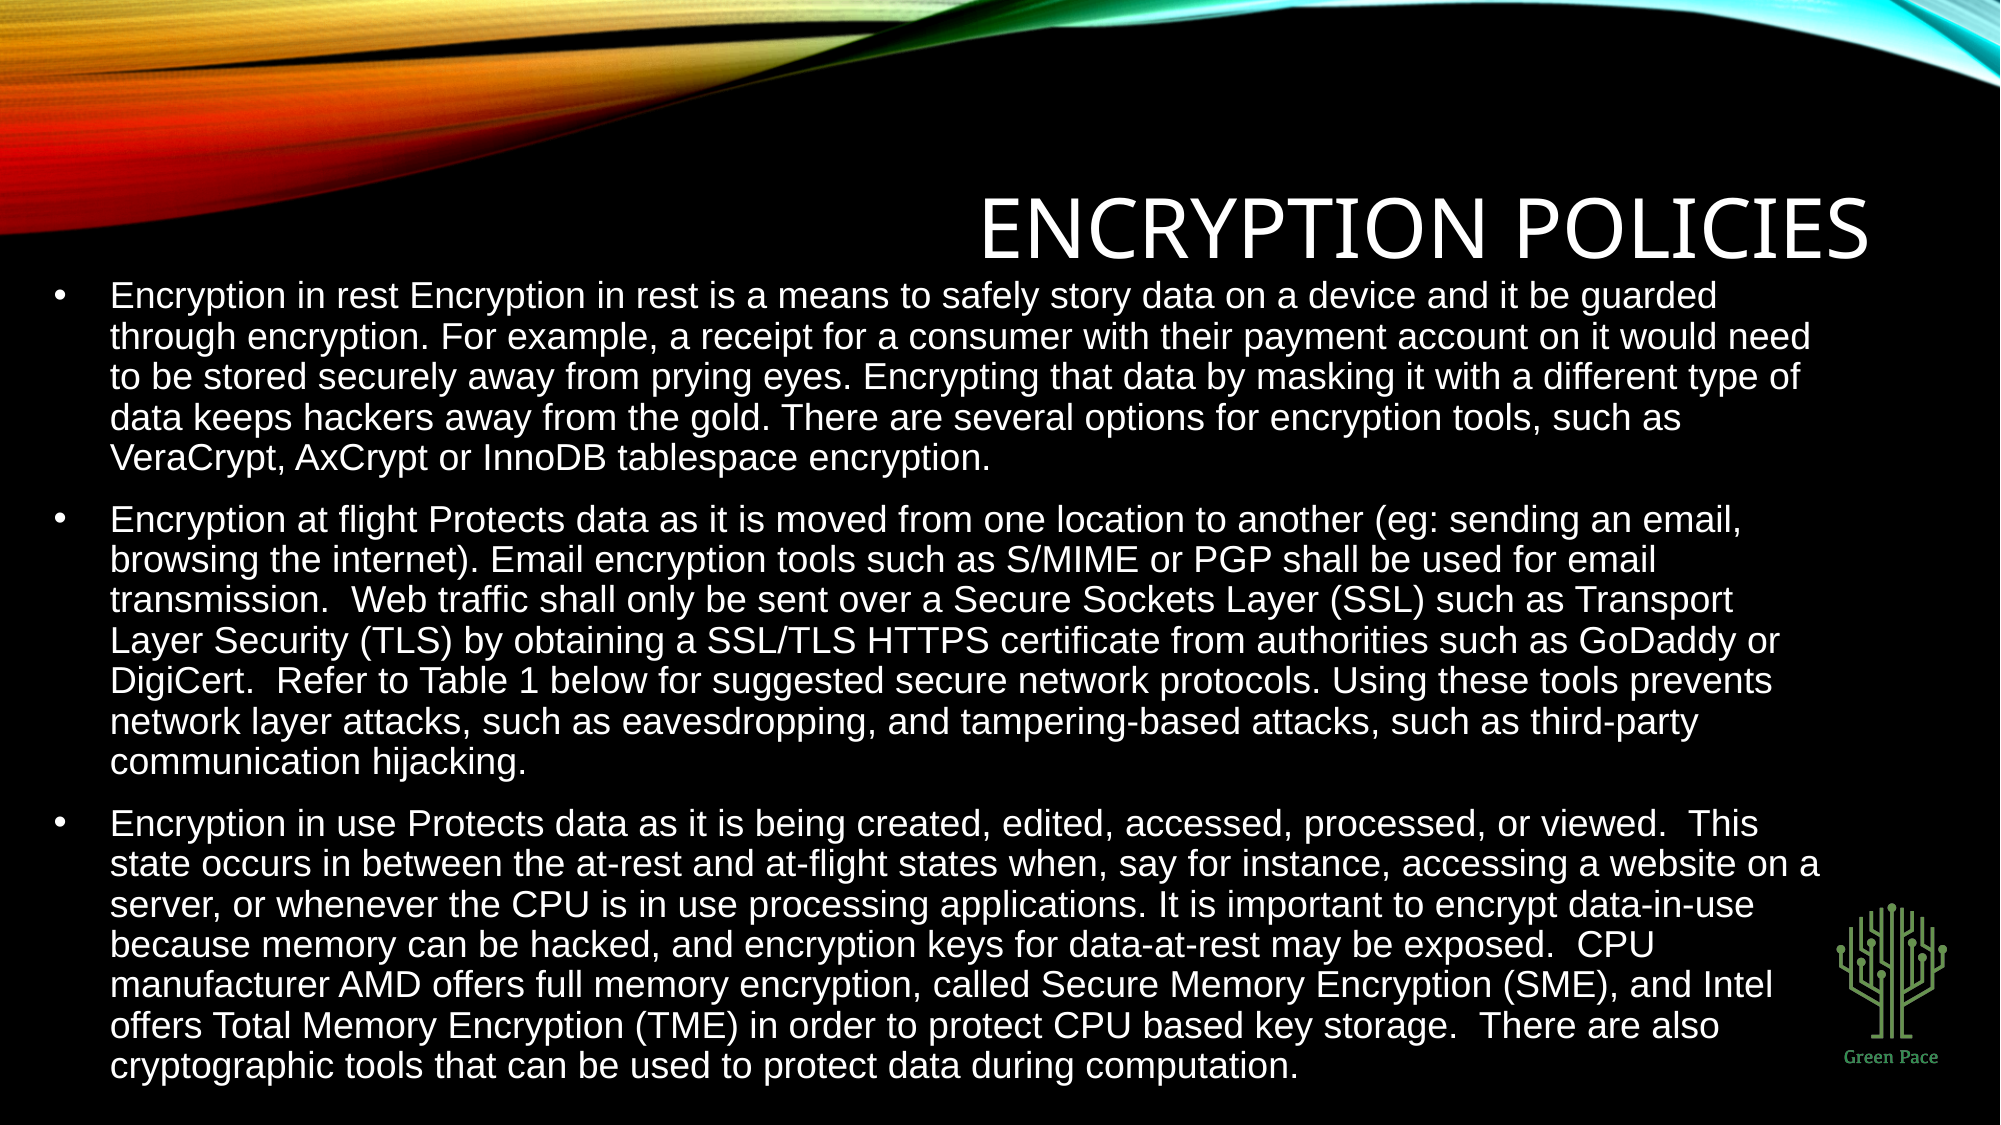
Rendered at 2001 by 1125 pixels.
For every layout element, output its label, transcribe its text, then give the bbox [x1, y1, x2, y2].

title ENCRYPTION POLICIES [474, 125, 1888, 338]
list Encryption in rest Encryption in rest is a means to safely story data on a device and it be guarded through encryption. For example, a receipt for a consumer with their payment account on it would need to be stored securely away from prying eyes. Encrypting that data by masking it with a different type of data keeps hackers away from the gold. There are several options for encryption tools, such as VeraCrypt, AxCrypt or InnoDB tablespace encryption. Encryption at flight Protects data as it is moved from one location to another (eg: sending an email, browsing the internet). Email encryption tools such as S/MIME or PGP shall be used for email transmission. Web traffic shall only be sent over a Secure Sockets Layer (SSL) such as Transport Layer Security (TLS) by obtaining a SSL/TLS HTTPS certificate from authorities such as GoDaddy or DigiCert. Refer to Table 1 below for suggested secure network protocols. Using these tools prevents network layer attacks, such as eavesdropping, and tampering-based attacks, such as third-party communication hijacking. Encryption in use Protects data as it is being created, edited, accessed, processed, or viewed. This state occurs in between the at-rest and at-flight states when, say for instance, accessing a website on a server, or whenever the CPU is in use processing applications. It is important to encrypt data-in-use because memory can be hacked, and encryption keys for data-at-rest may be exposed. CPU manufacturer AMD offers full memory encryption, called Secure Memory Encryption (SME), and Intel offers Total Memory Encryption (TME) in order to protect CPU based key storage. There are also cryptographic tools that can be used to protect data during computation. [19, 269, 1837, 1021]
picture [0, 0, 2000, 237]
picture [1817, 892, 1964, 1082]
